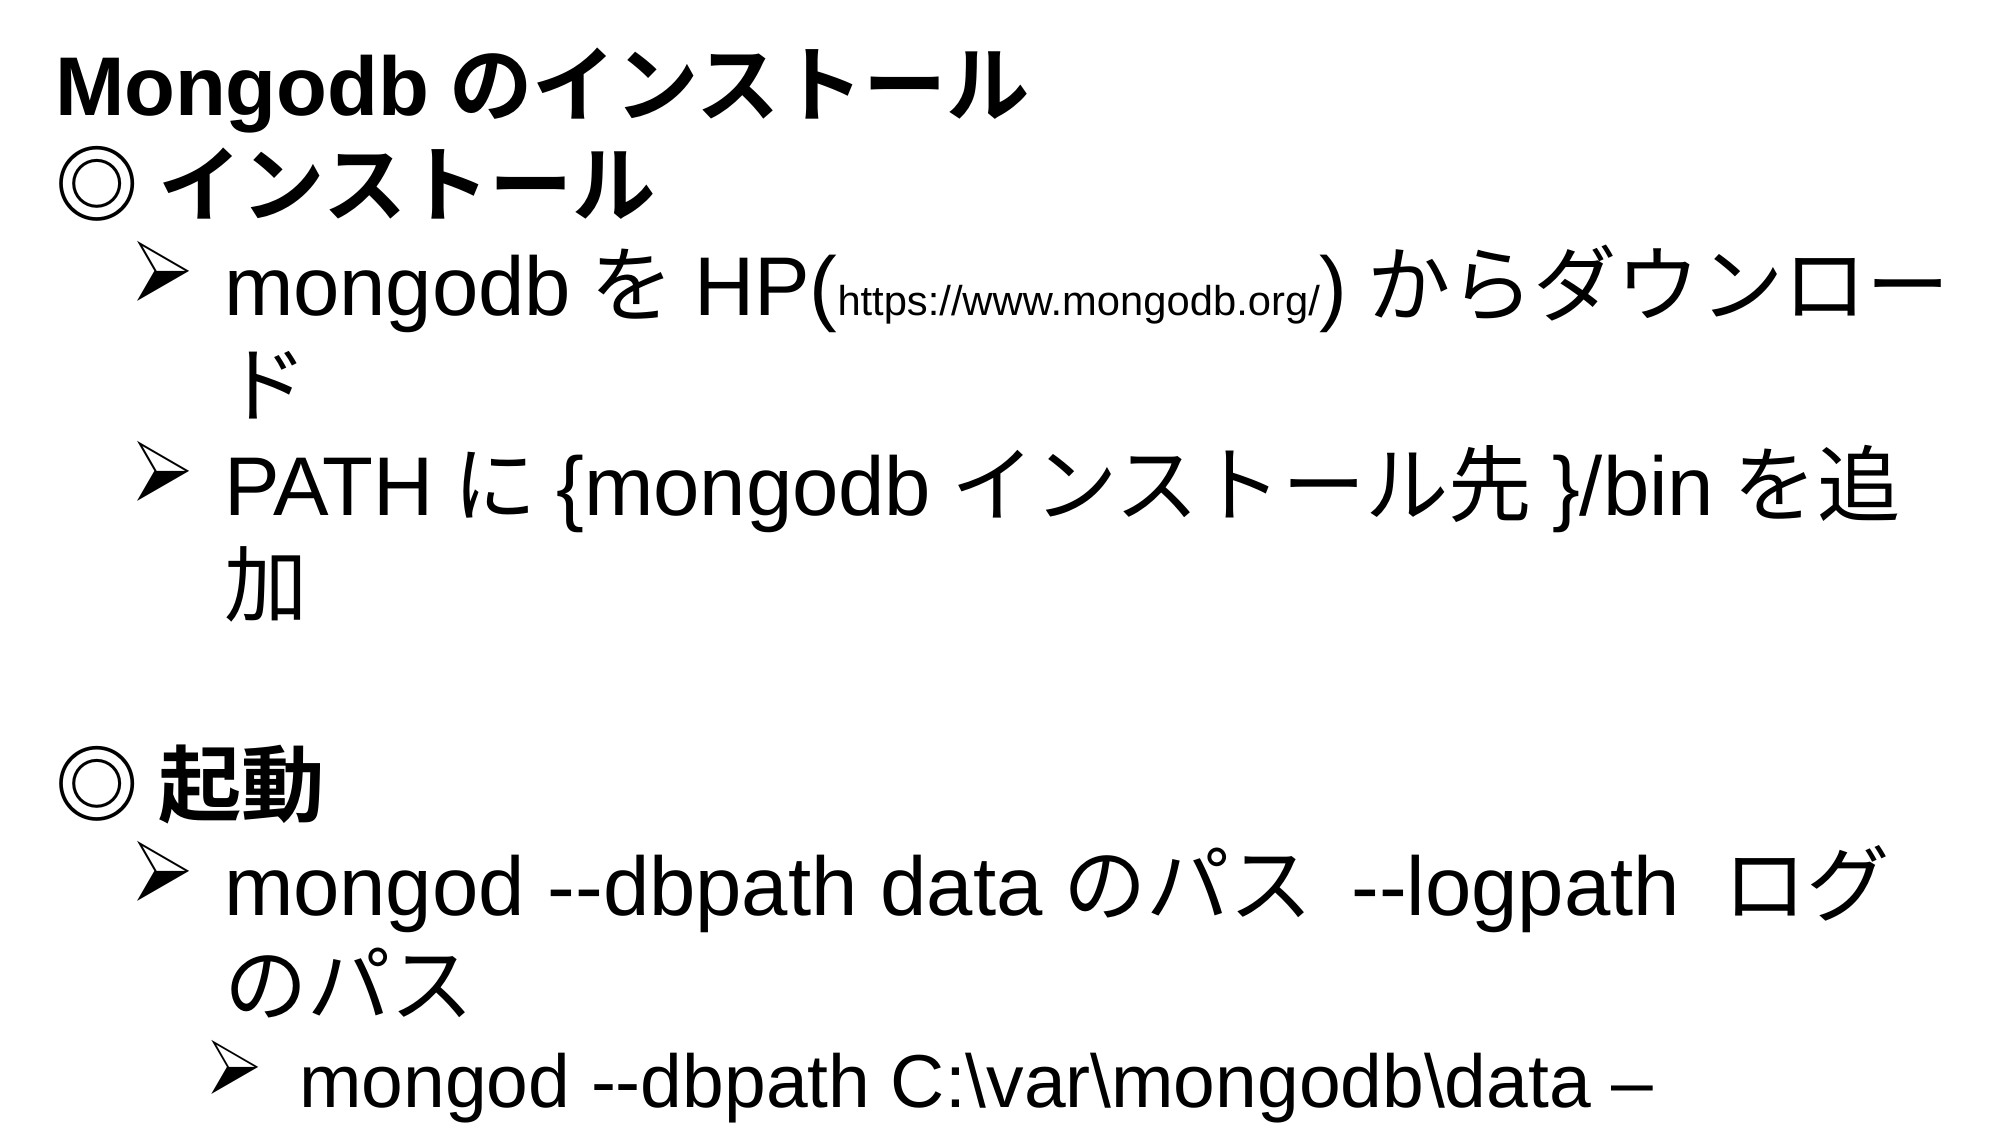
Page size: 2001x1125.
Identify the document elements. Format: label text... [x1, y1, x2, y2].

text_box Mongodbのインストール ◎インストール mongodbをHP(https://www.mongodb.org/)からダウンロード PATHに{mongodbインストール先}/binを追加 ◎起動 mongod --dbpath dataのパス --logpath ログのパス mongod --dbpath C:\var\mongodb\data –logpath \var\mongodb\logs\mongodb.log [40, 24, 1979, 1125]
